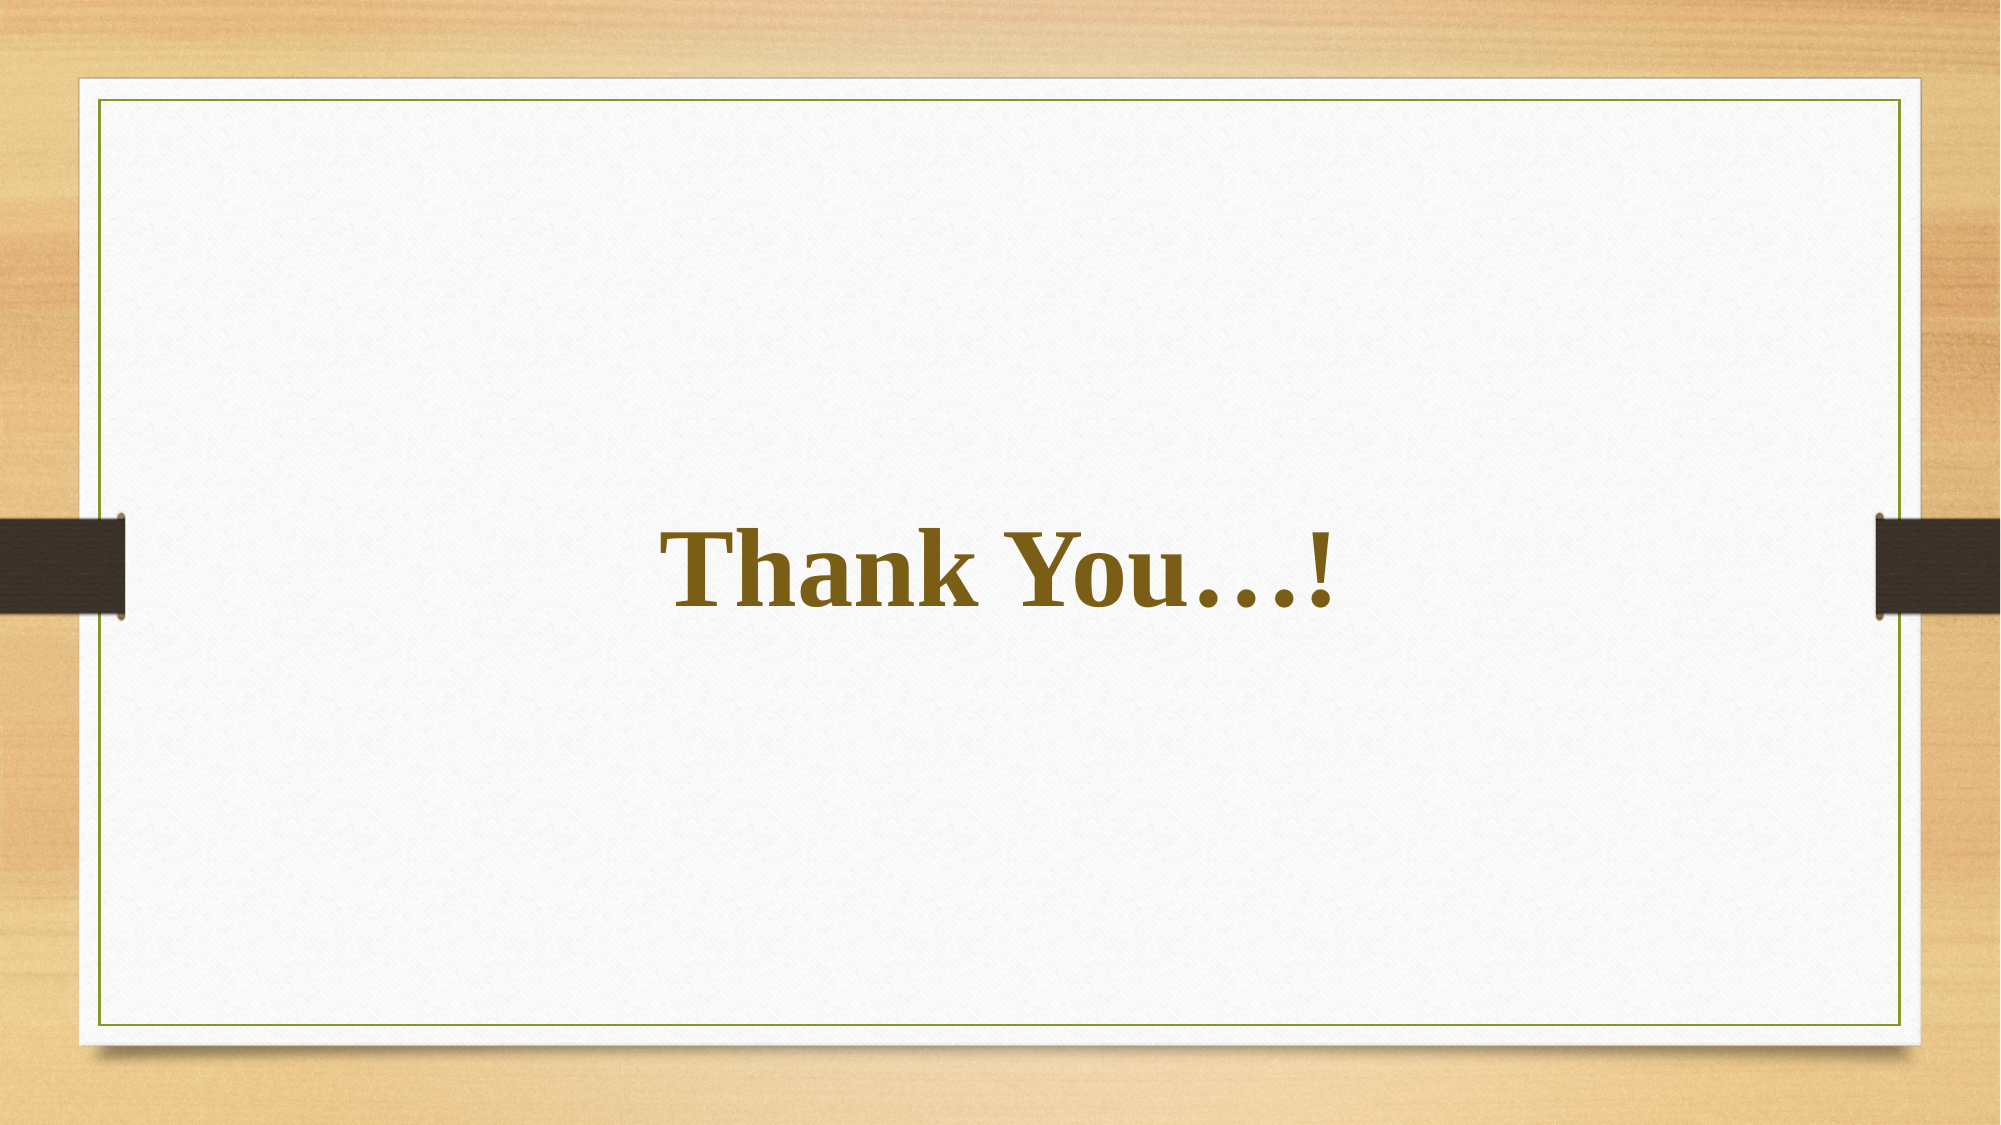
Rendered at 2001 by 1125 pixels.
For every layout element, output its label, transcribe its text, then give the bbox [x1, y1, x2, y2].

picture [0, 0, 2001, 1125]
text_box Thank You…! [498, 486, 1502, 637]
